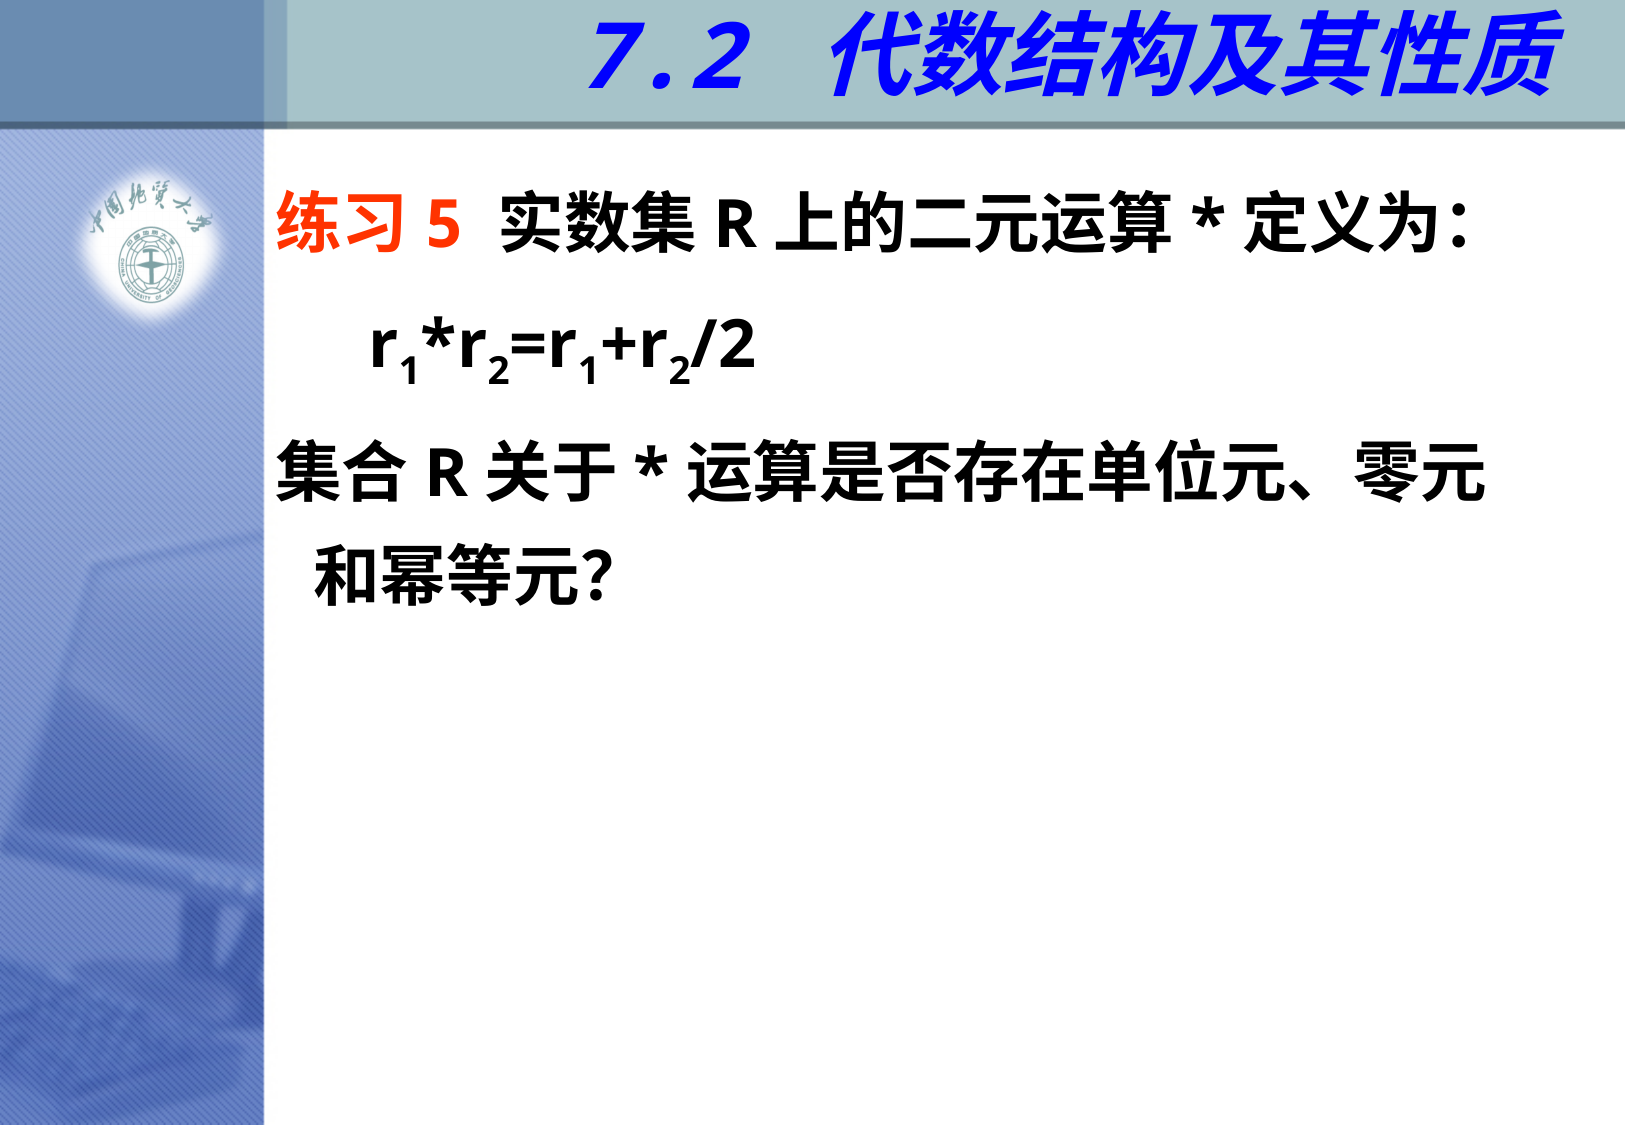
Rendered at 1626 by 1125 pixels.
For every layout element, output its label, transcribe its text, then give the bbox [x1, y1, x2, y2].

list 练习5 实数集R上的二元运算*定义为： r1*r2=r1+r2/2 集合R关于*运算是否存在单位元、零元和幂等元？ [197, 148, 1558, 1083]
picture [0, 0, 1625, 1125]
title 7.2 代数结构及其性质 [317, 0, 1569, 110]
